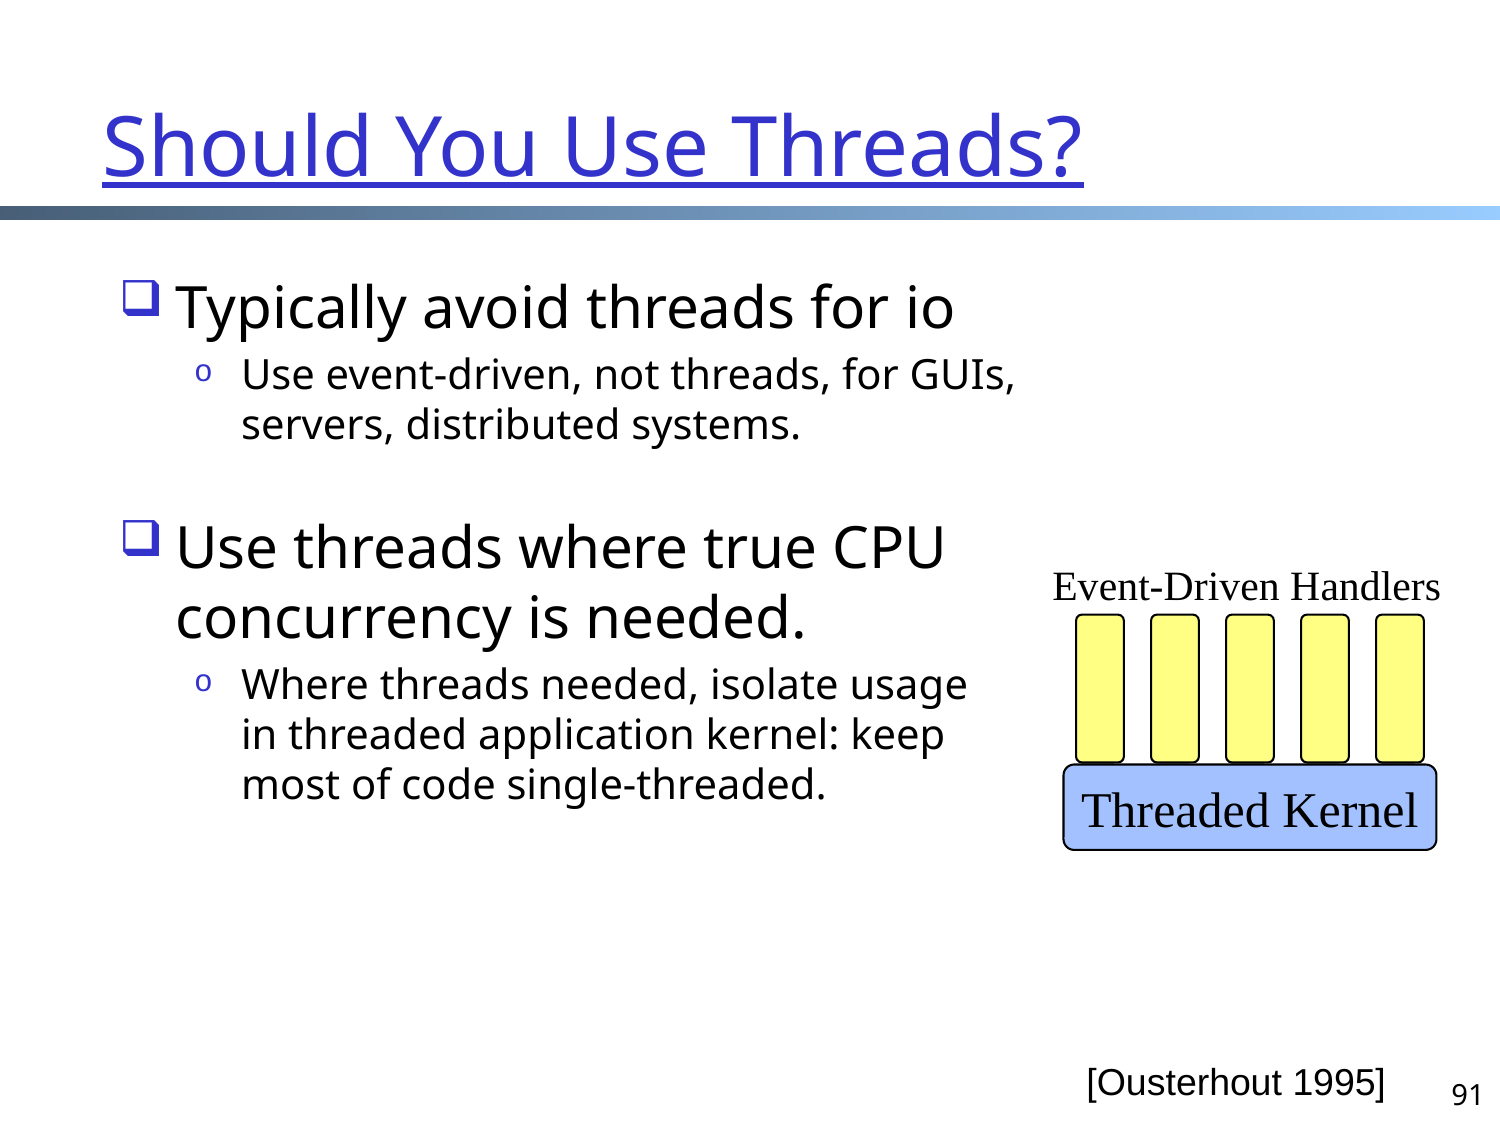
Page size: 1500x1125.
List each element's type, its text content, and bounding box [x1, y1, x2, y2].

text_box Event-Driven Handlers [1037, 551, 1464, 616]
slide_number 91 [1424, 1068, 1500, 1125]
list Typically avoid threads for io Use event-driven, not threads, for GUIs, servers, distributed systems. Use threads where true CPU concurrency is needed. Where threads needed, isolate usage in threaded application kernel: keep most of code single-threaded. [104, 262, 1388, 1036]
text_box [1226, 616, 1274, 763]
text_box [Ousterhout 1995] [1071, 1050, 1402, 1111]
text_box [1376, 616, 1424, 763]
text_box Threaded Kernel [1063, 764, 1437, 850]
title Should You Use Threads? [87, 12, 1363, 200]
text_box [1301, 616, 1349, 763]
text_box [1151, 616, 1199, 763]
text_box [1076, 616, 1124, 763]
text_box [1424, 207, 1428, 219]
